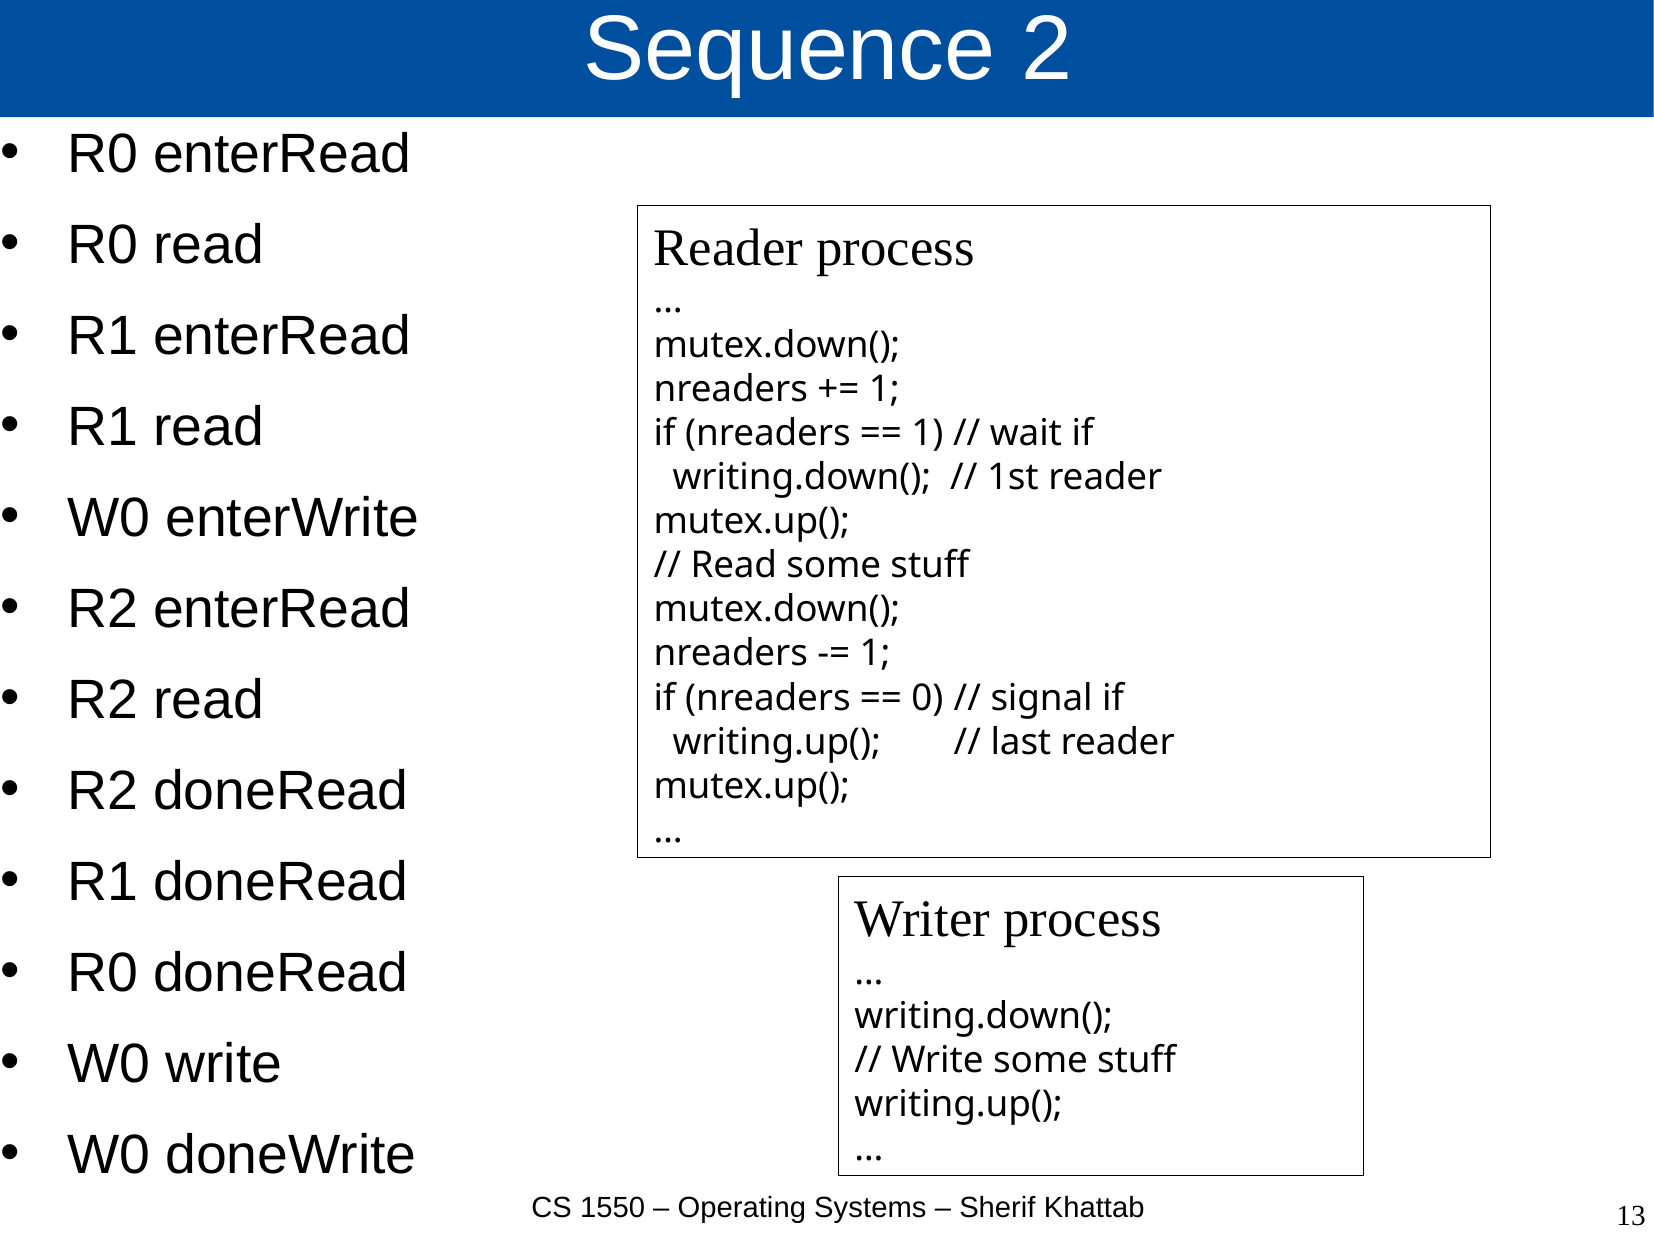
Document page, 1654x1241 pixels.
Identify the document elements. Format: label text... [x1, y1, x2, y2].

list R0 enterRead R0 read R1 enterRead R1 read W0 enterWrite R2 enterRead R2 read R2 doneRead R1 doneRead R0 doneRead W0 write W0 doneWrite [0, 117, 508, 1195]
slide_number 13 [1265, 1198, 1647, 1241]
text_box Reader process … mutex.down(); nreaders += 1; if (nreaders == 1) // wait if writing.down(); // 1st reader mutex.up(); // Read some stuff mutex.down(); nreaders -= 1; if (nreaders == 0) // signal if writing.up(); // last reader mutex.up(); … [637, 205, 1491, 858]
text_box Writer process … writing.down(); // Write some stuff writing.up(); … [838, 876, 1364, 1176]
footer CS 1550 – Operating Systems – Sherif Khattab [460, 1190, 1217, 1241]
title Sequence 2 [0, 0, 1654, 118]
